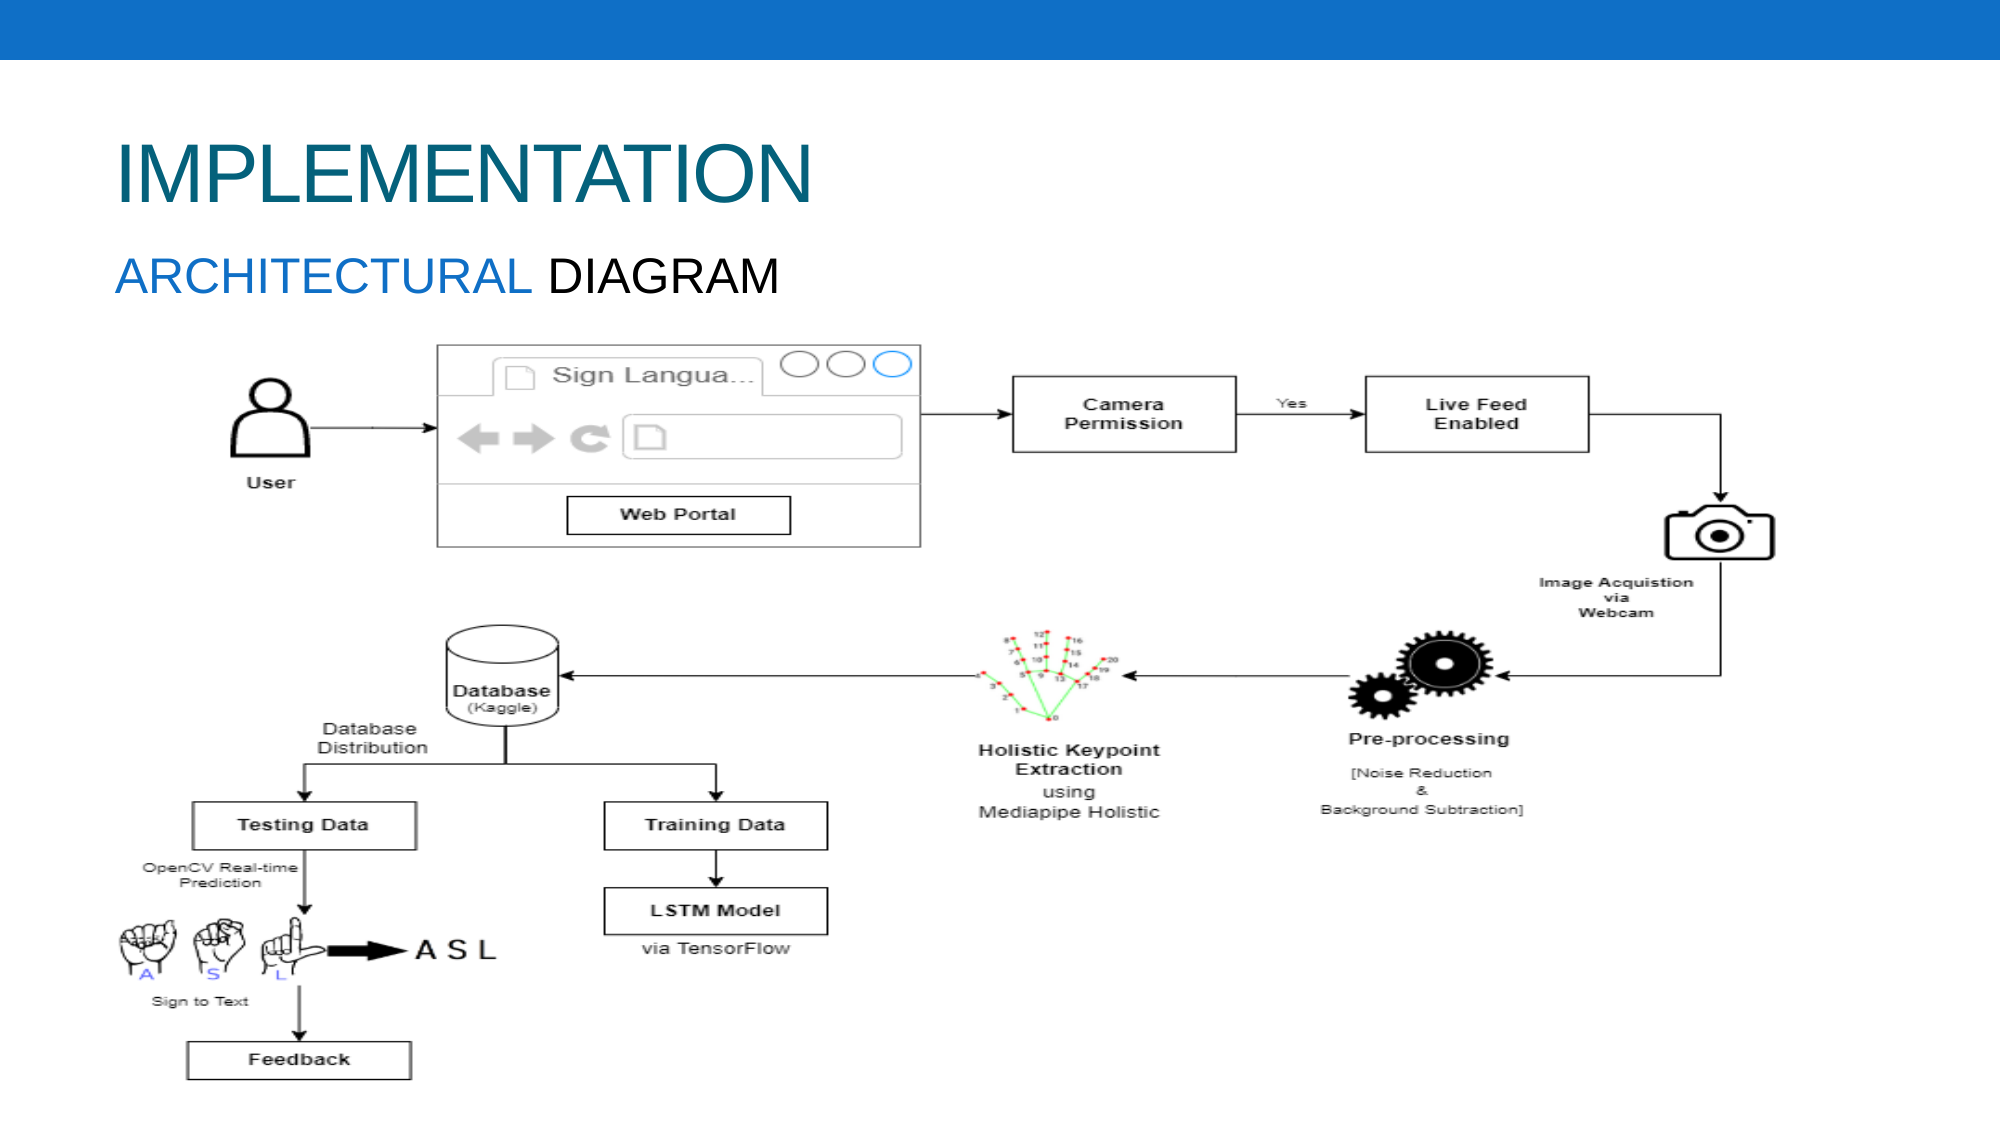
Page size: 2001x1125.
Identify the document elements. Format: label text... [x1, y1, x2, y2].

text_box ARCHITECTURAL DIAGRAM [99, 236, 1800, 332]
title IMPLEMENTATION [99, 87, 1900, 250]
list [99, 332, 1801, 1103]
